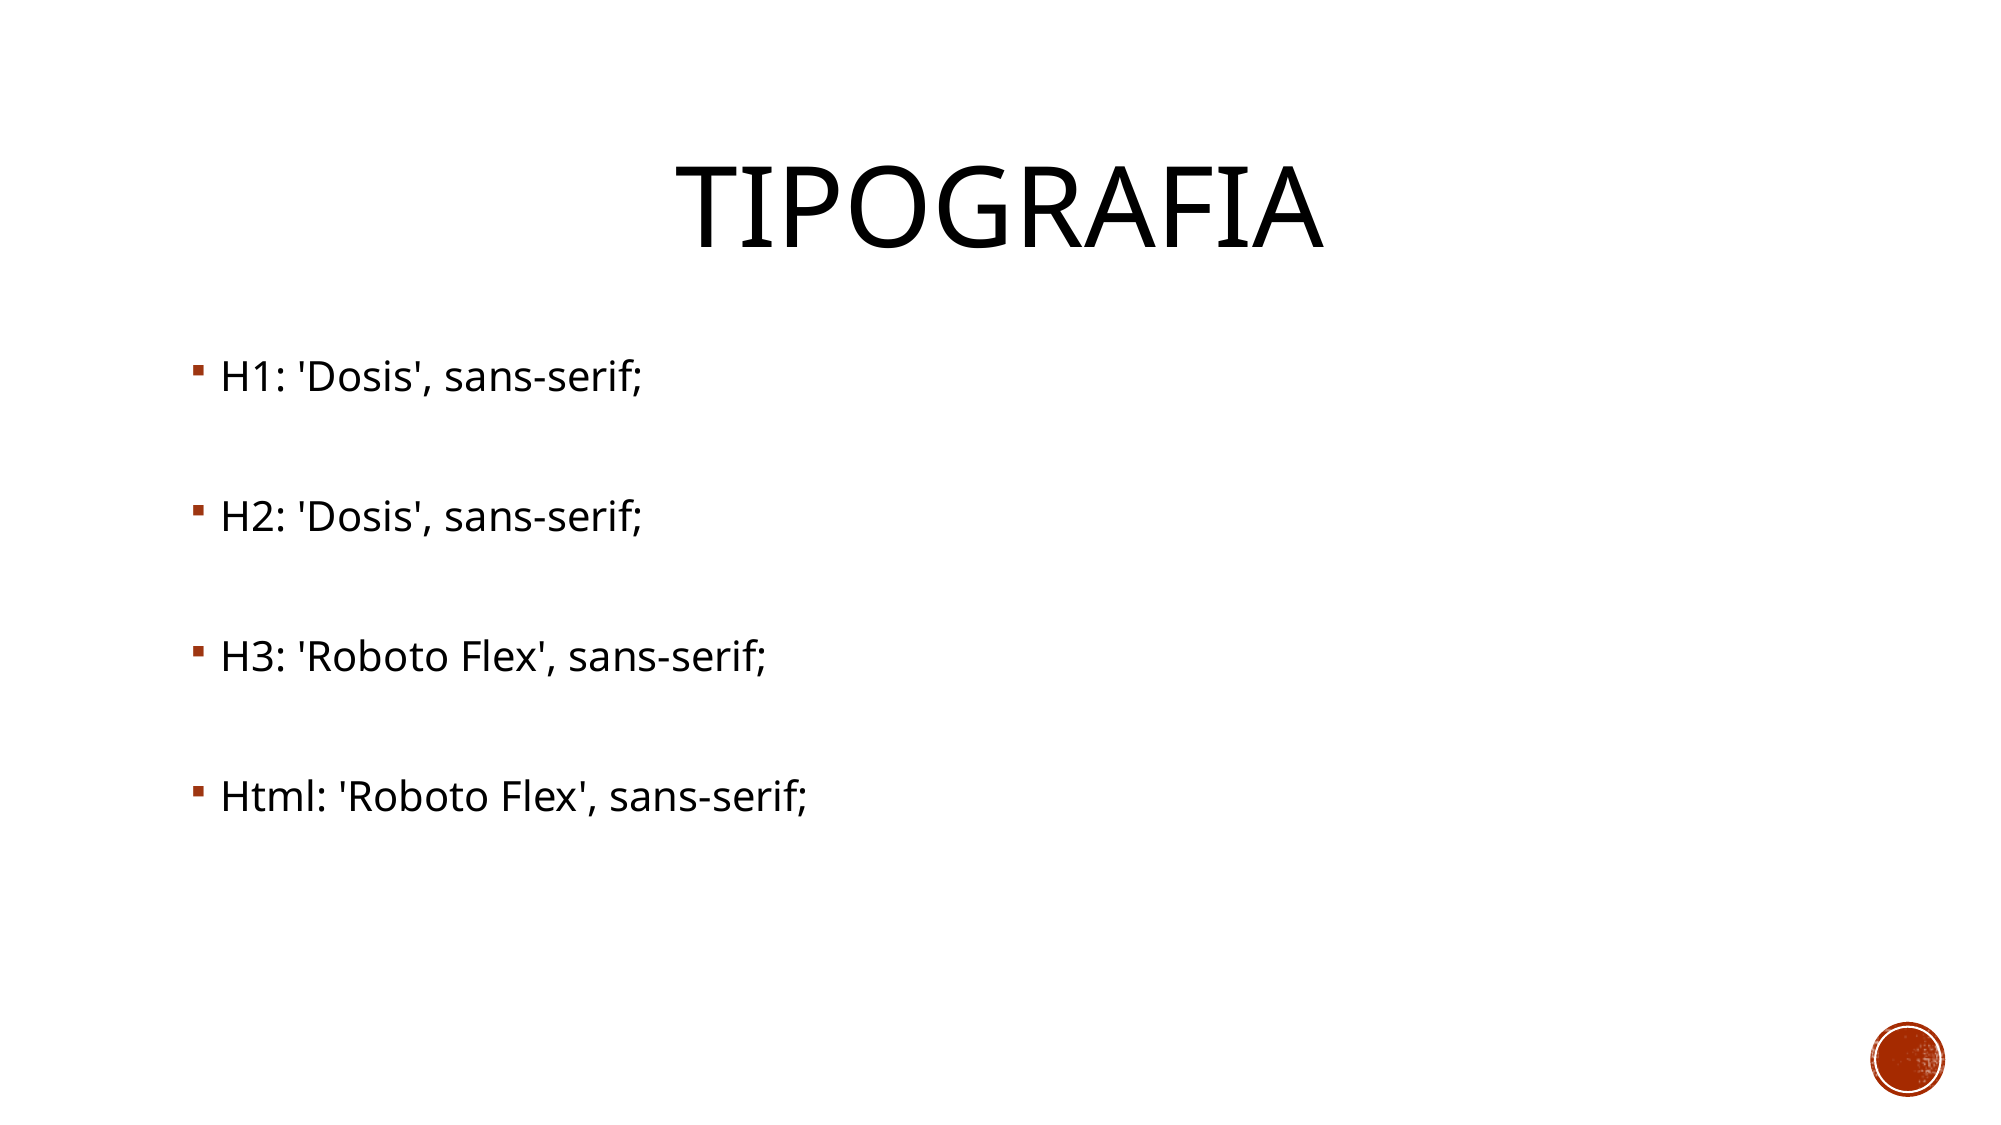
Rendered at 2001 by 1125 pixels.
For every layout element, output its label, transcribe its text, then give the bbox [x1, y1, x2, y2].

title Tipografia [175, 79, 1826, 344]
list H1: 'Dosis', sans-serif; H2: 'Dosis', sans-serif; H3: 'Roboto Flex', sans-serif; Html: 'Roboto Flex', sans-serif; [175, 348, 1826, 1013]
